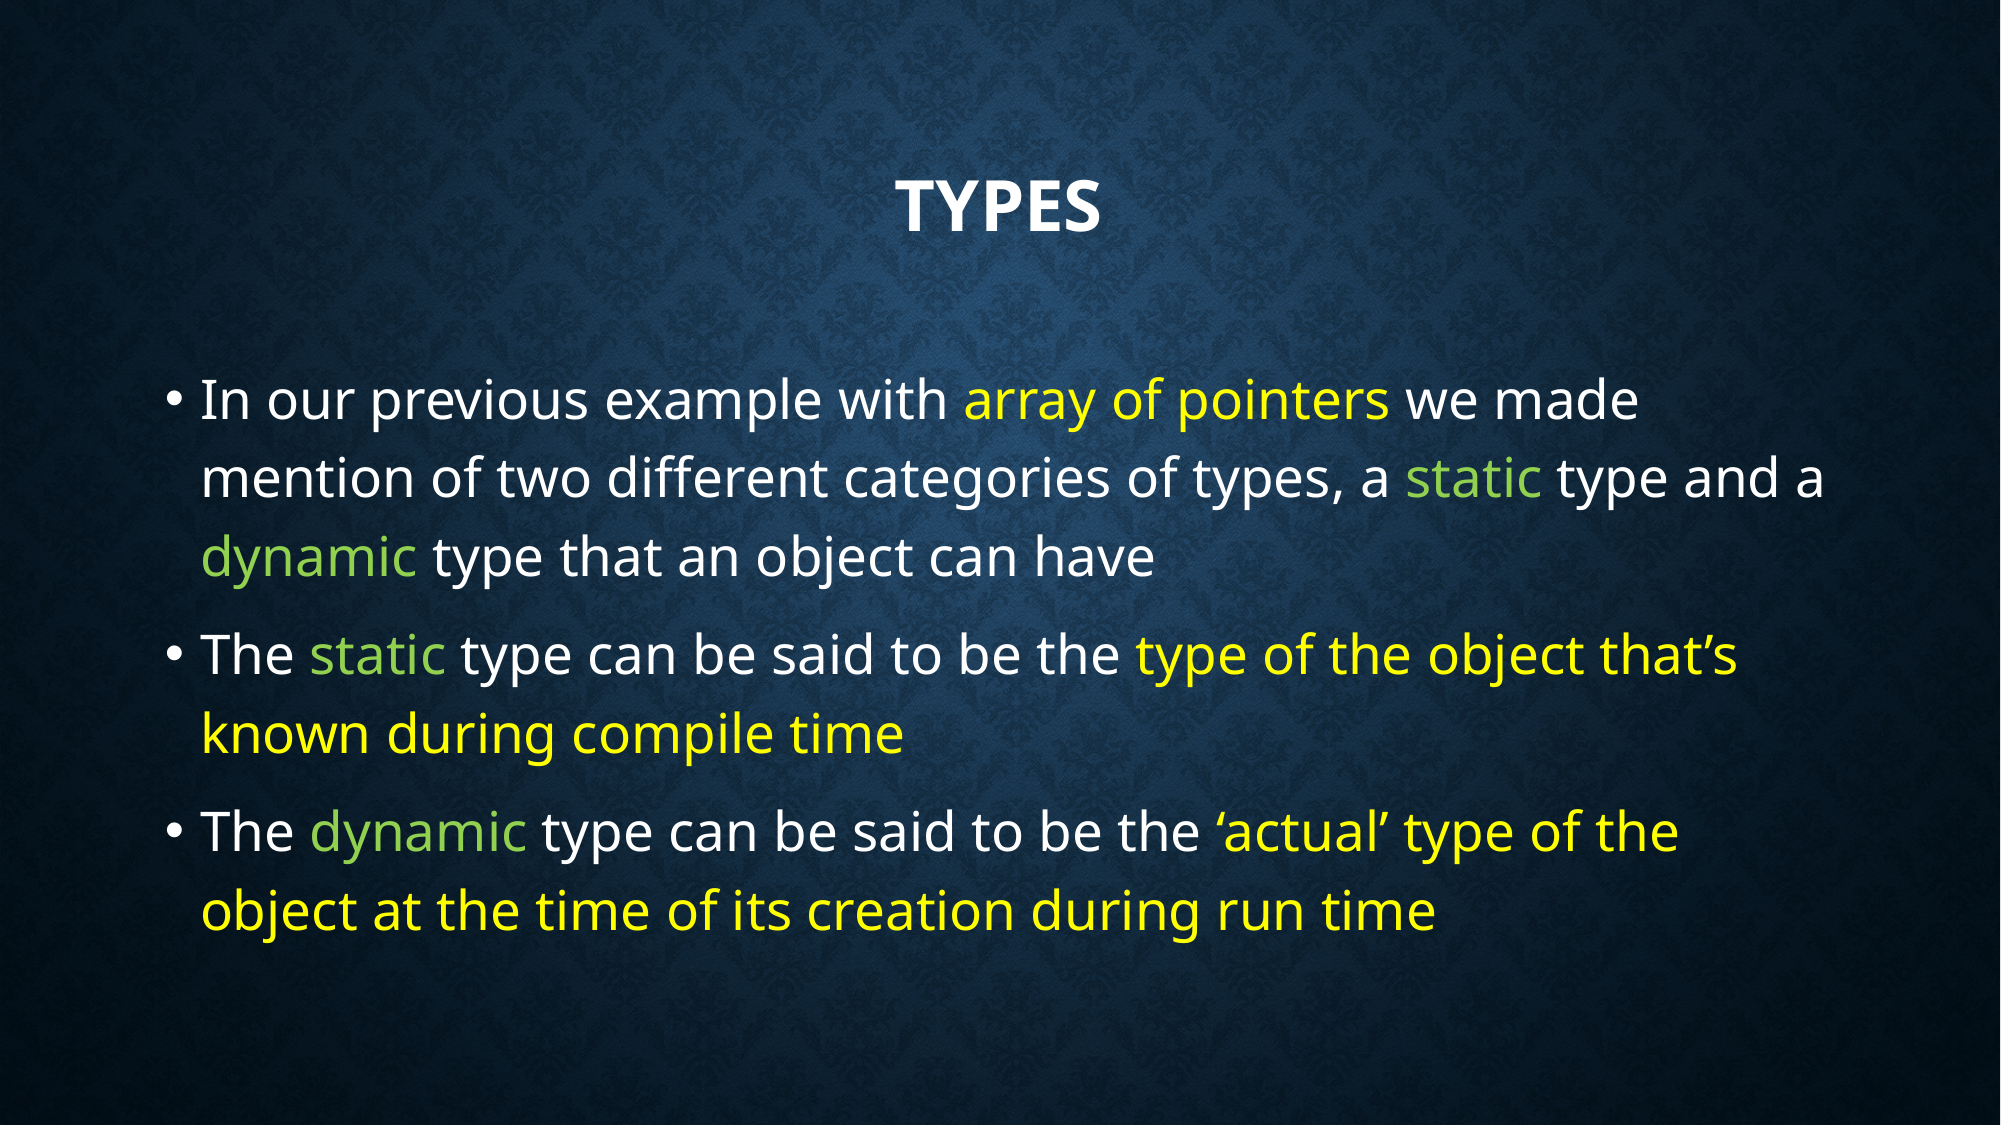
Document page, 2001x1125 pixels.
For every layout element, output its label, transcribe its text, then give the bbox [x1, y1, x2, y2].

title Types [149, 99, 1849, 318]
list In our previous example with array of pointers we made mention of two different categories of types, a static type and a dynamic type that an object can have The static type can be said to be the type of the object that’s known during compile time The dynamic type can be said to be the ‘actual’ type of the object at the time of its creation during run time [149, 343, 1849, 950]
